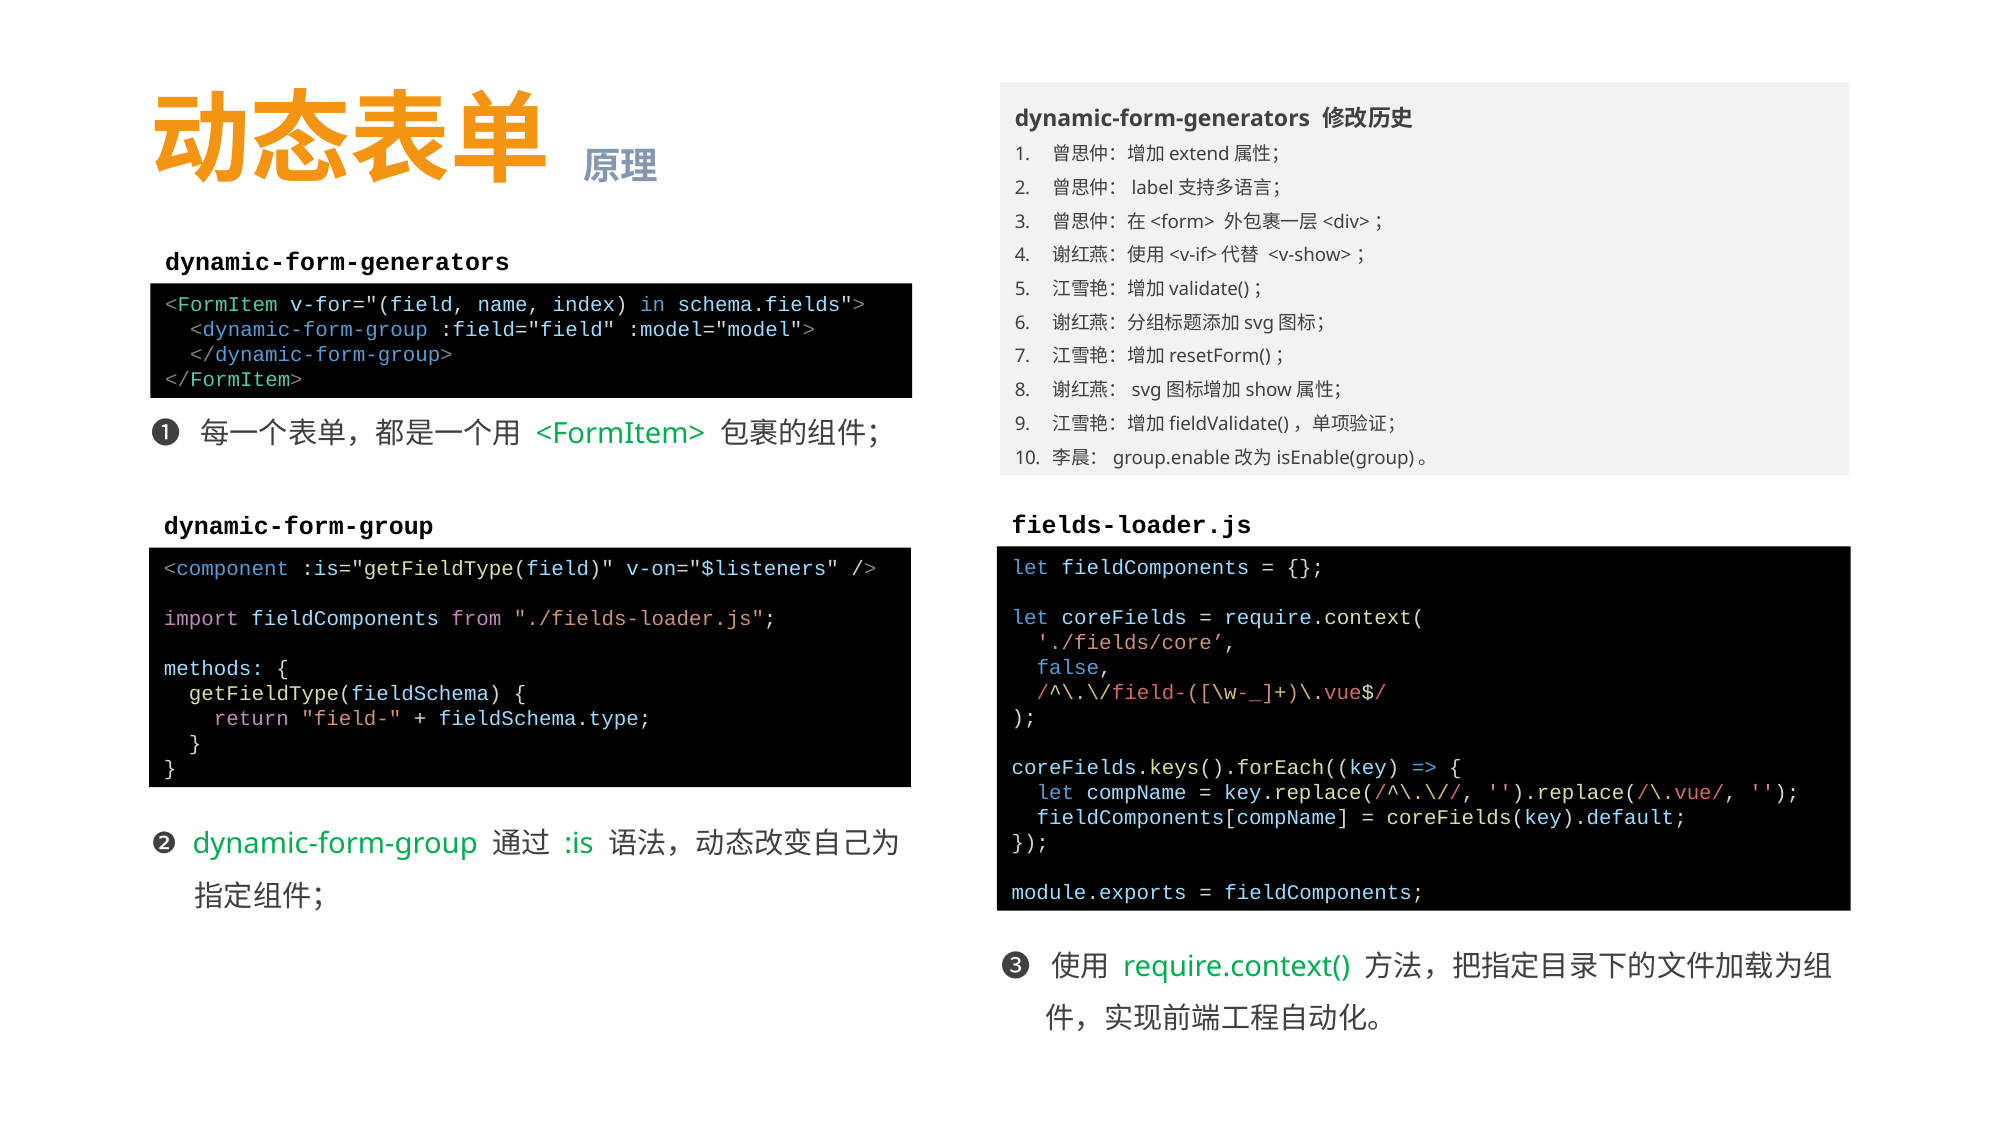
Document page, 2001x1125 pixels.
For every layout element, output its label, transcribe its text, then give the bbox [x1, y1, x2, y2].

text_box 动态表单 [135, 66, 566, 202]
text_box dynamic-form-group [149, 502, 503, 547]
text_box ❶ 每一个表单，都是一个用 <FormItem> 包裹的组件； [136, 407, 911, 457]
text_box dynamic-form-generators [150, 237, 567, 283]
text_box <FormItem v-for="(field, name, index) in schema.fields"> <dynamic-form-group :field="field" :model="model"> </dynamic-form-group> </FormItem> [150, 283, 913, 398]
text_box dynamic-form-generators 修改历史 曾思仲：增加extend属性； 曾思仲：label支持多语言； 曾思仲：在<form> 外包裹一层<div>； 谢红燕：使用<v-if>代替 <v-show>； 江雪艳：增加validate()； 谢红燕：分组标题添加svg图标； 江雪艳：增加resetForm()； 谢红燕：svg图标增加show属性； 江雪艳：增加fieldValidate()，单项验证； 李晨：group.enable改为isEnable(group)。 [999, 82, 1850, 476]
text_box ❷ dynamic-form-group 通过 :is 语法，动态改变自己为指定组件； [136, 800, 932, 920]
text_box 原理 [568, 134, 674, 195]
text_box ❸ 使用 require.context() 方法，把指定目录下的文件加载为组件，实现前端工程自动化。 [987, 921, 1868, 1042]
text_box <component :is="getFieldType(field)" v-on="$listeners" /> import fieldComponents from "./fields-loader.js"; methods: { getFieldType(fieldSchema) { return "field-" + fieldSchema.type; } } [149, 547, 911, 788]
text_box let fieldComponents = {}; let coreFields = require.context( './fields/core’, false, /^\.\/field-([\w-_]+)\.vue$/ ); coreFields.keys().forEach((key) => { let compName = key.replace(/^\.\//, '').replace(/\.vue/, ''); fieldComponents[compName] = coreFields(key).default; }); module.exports = fieldComponents; [996, 546, 1851, 911]
text_box fields-loader.js [996, 500, 1299, 546]
